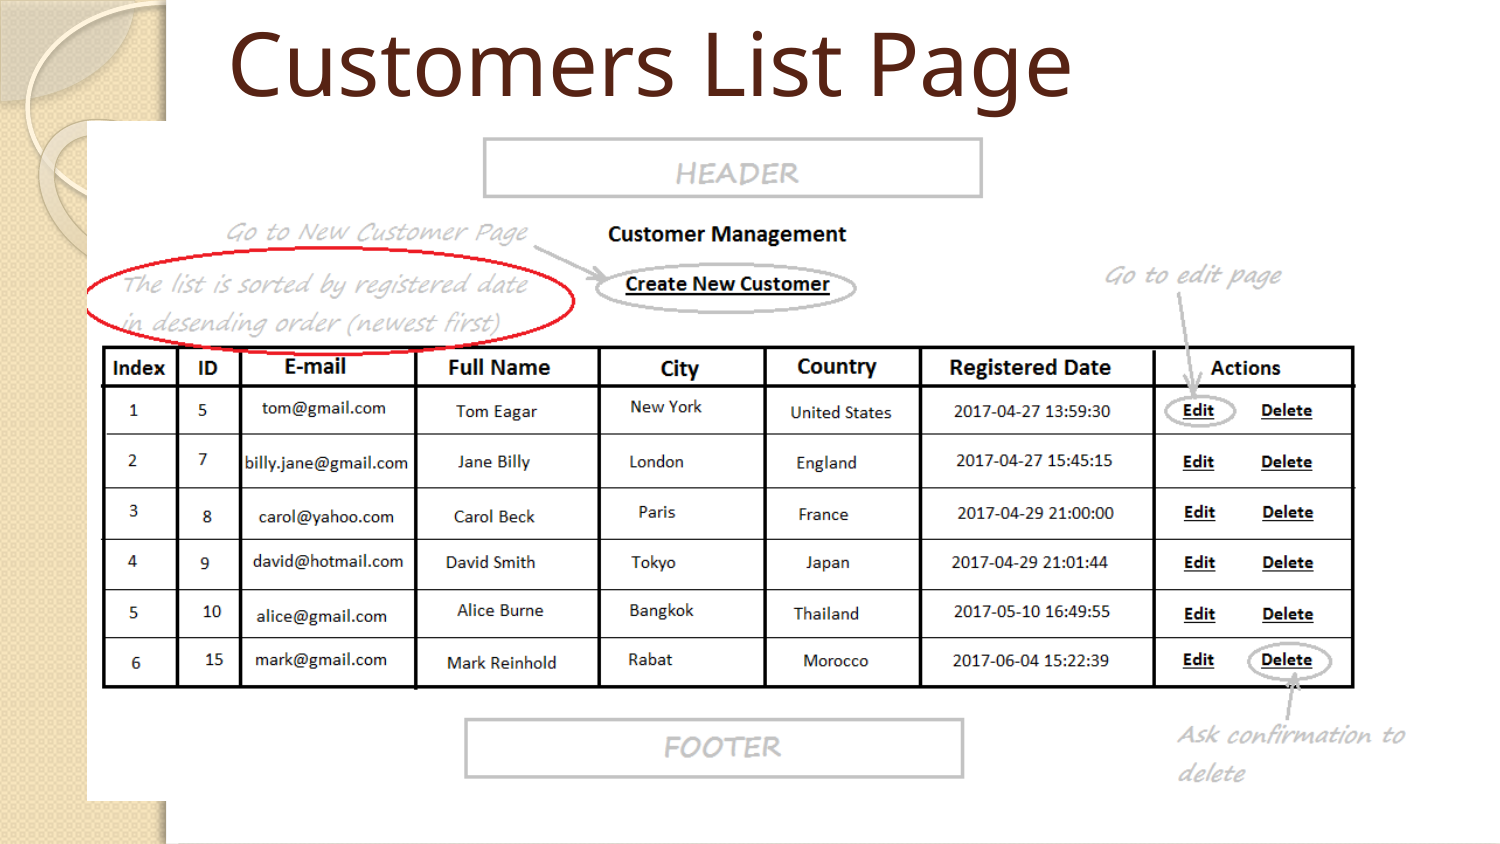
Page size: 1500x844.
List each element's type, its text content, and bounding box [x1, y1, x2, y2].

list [87, 121, 1413, 801]
title Customers List Page [212, 0, 1175, 118]
